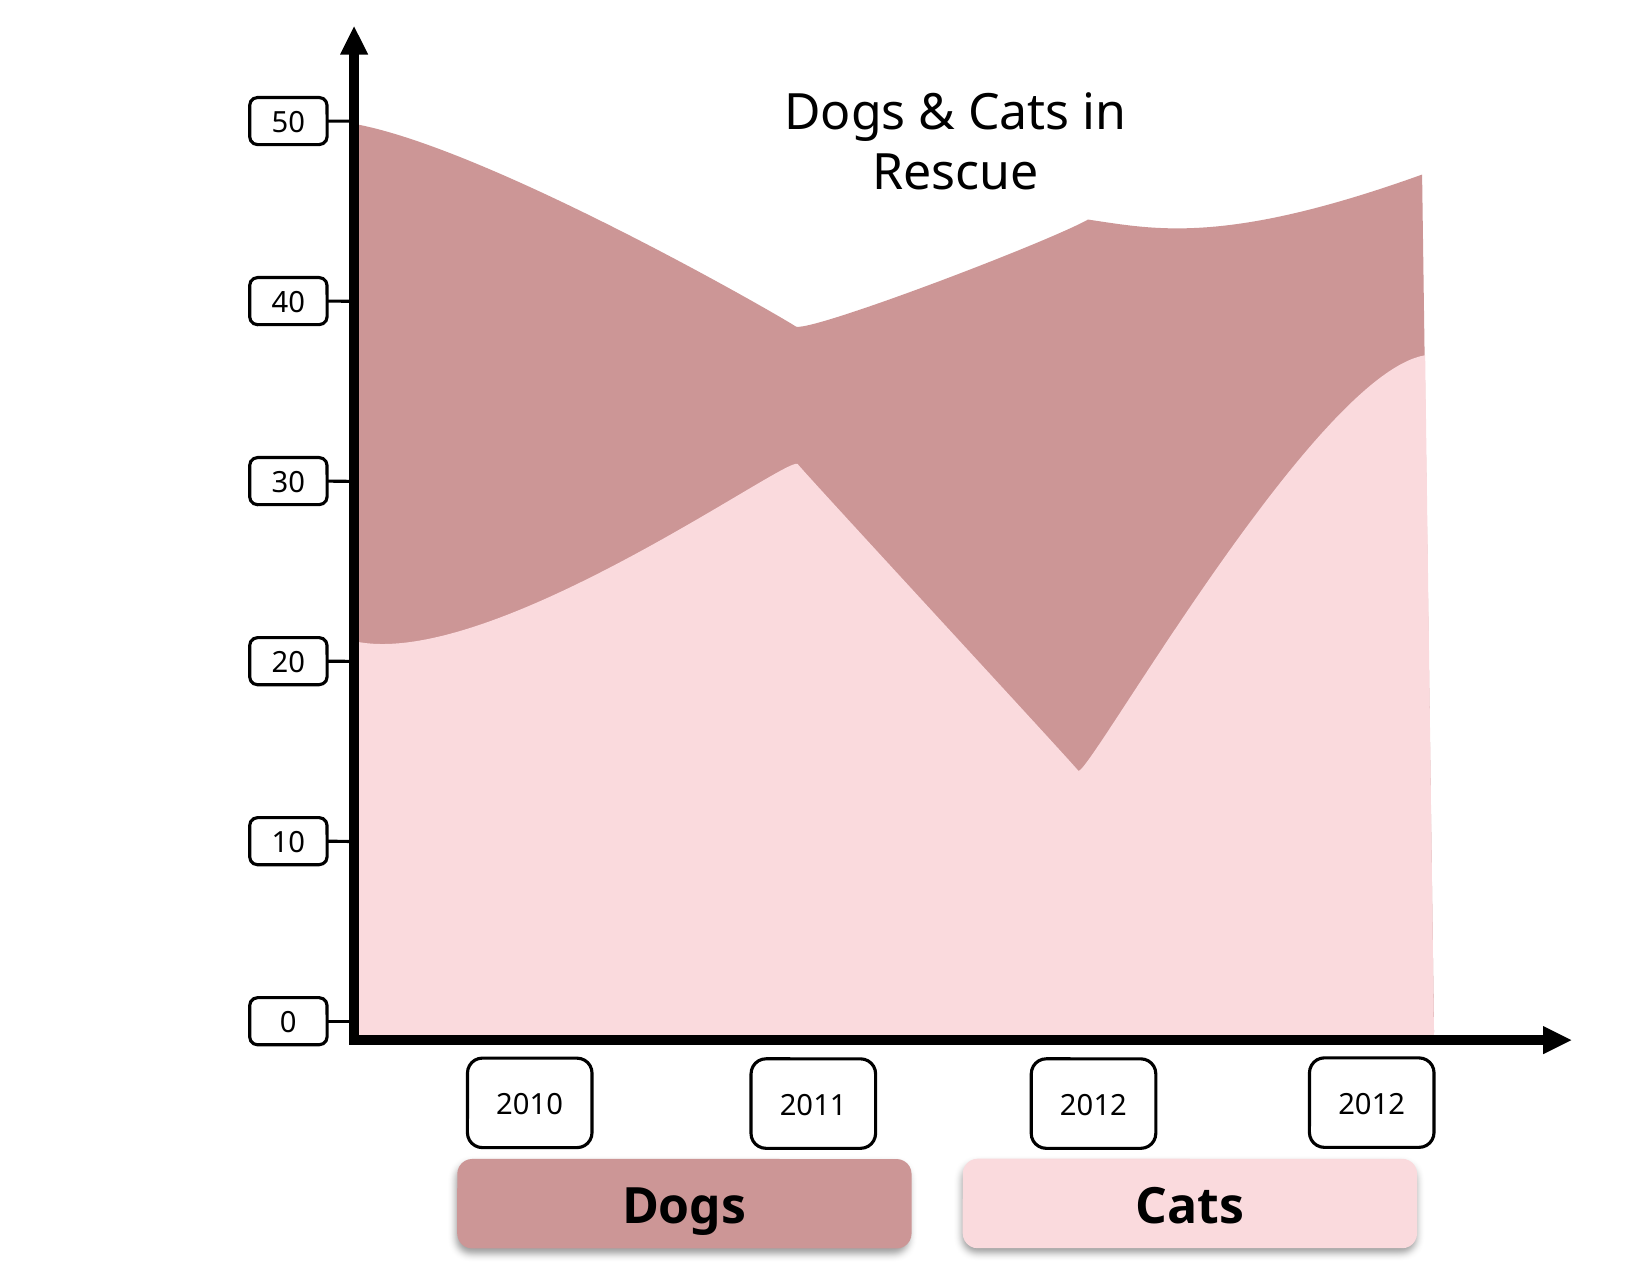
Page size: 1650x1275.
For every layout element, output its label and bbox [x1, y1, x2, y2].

text_box [0, 0, 1650, 1275]
text_box [249, 25, 1572, 1249]
